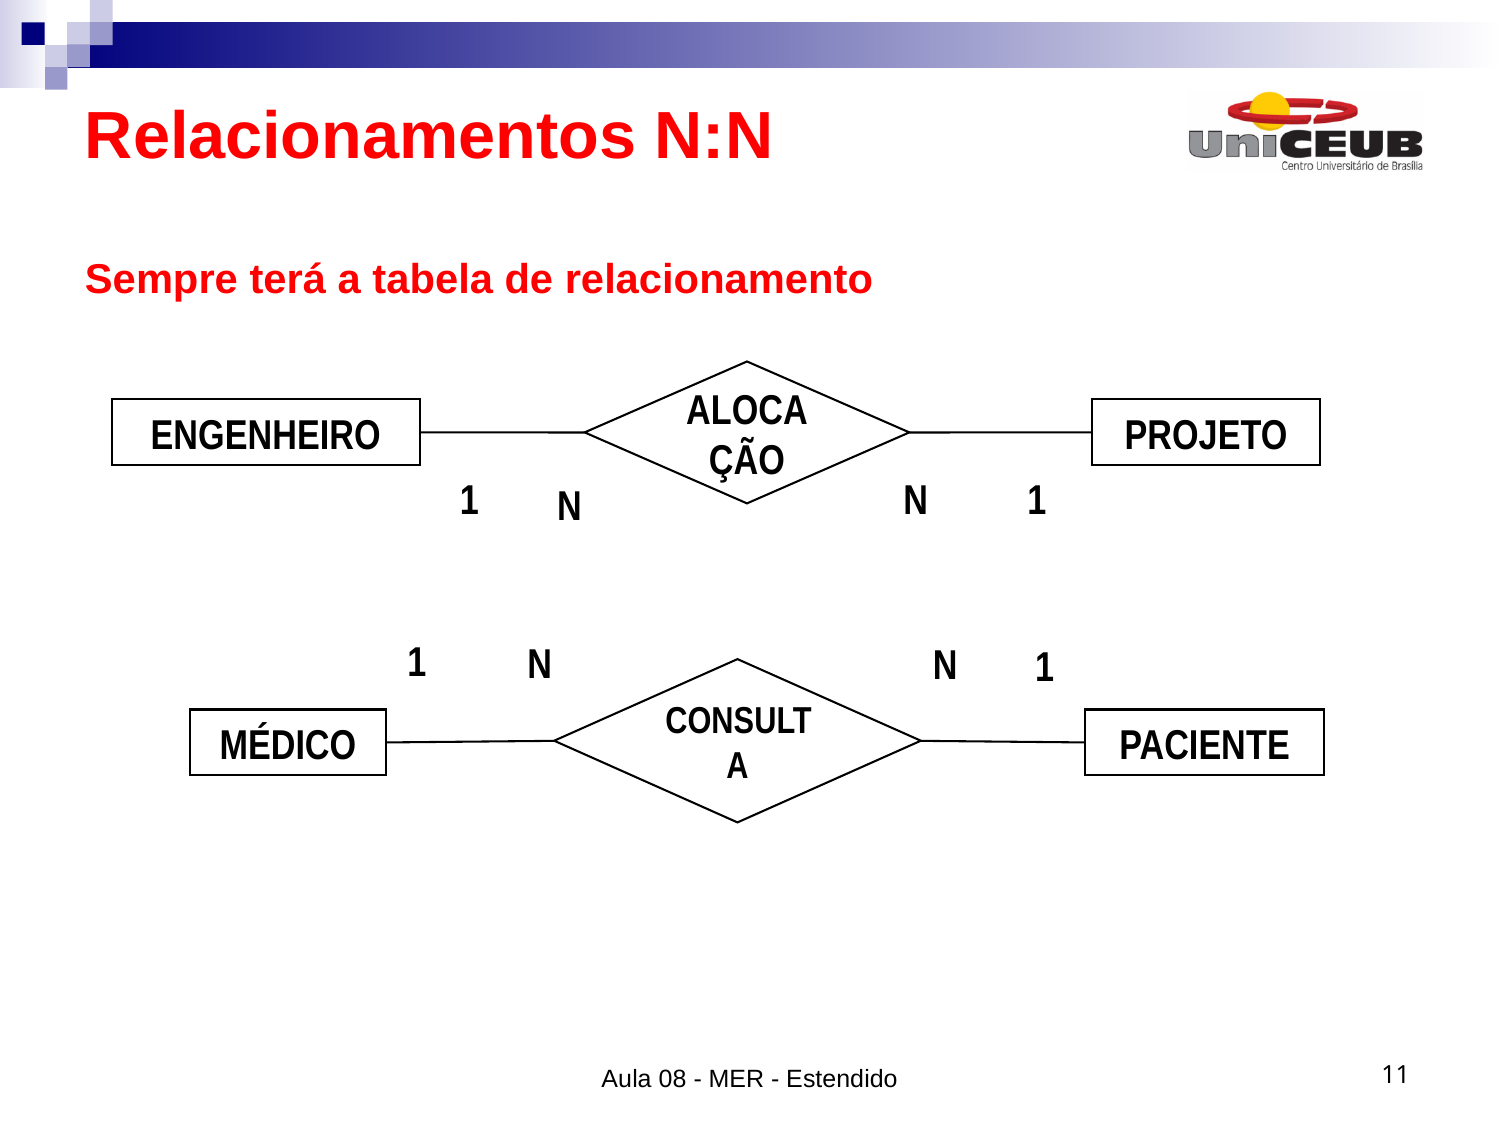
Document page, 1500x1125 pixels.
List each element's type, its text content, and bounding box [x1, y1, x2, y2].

text_box 1 [443, 464, 496, 531]
text_box ‹#› [1074, 1024, 1425, 1100]
text_box CONSULTA [555, 659, 920, 823]
text_box 1 [1018, 631, 1071, 698]
text_box PROJETO [1091, 399, 1321, 466]
text_box N [539, 471, 600, 537]
text_box N [915, 629, 975, 696]
text_box ENGENHEIRO [111, 399, 420, 466]
text_box N [510, 628, 570, 695]
text_box ALOCAÇÃO [585, 361, 909, 504]
text_box Aula 08 - MER - Estendido [512, 1024, 988, 1100]
text_box 1 [1010, 464, 1063, 531]
text_box 1 [390, 626, 444, 693]
text_box PACIENTE [1084, 709, 1325, 776]
text_box N [885, 464, 946, 531]
picture [1186, 89, 1424, 172]
text_box MÉDICO [190, 709, 387, 776]
title Relacionamentos N:N Sempre terá a tabela de relacionamento [70, 130, 1069, 264]
